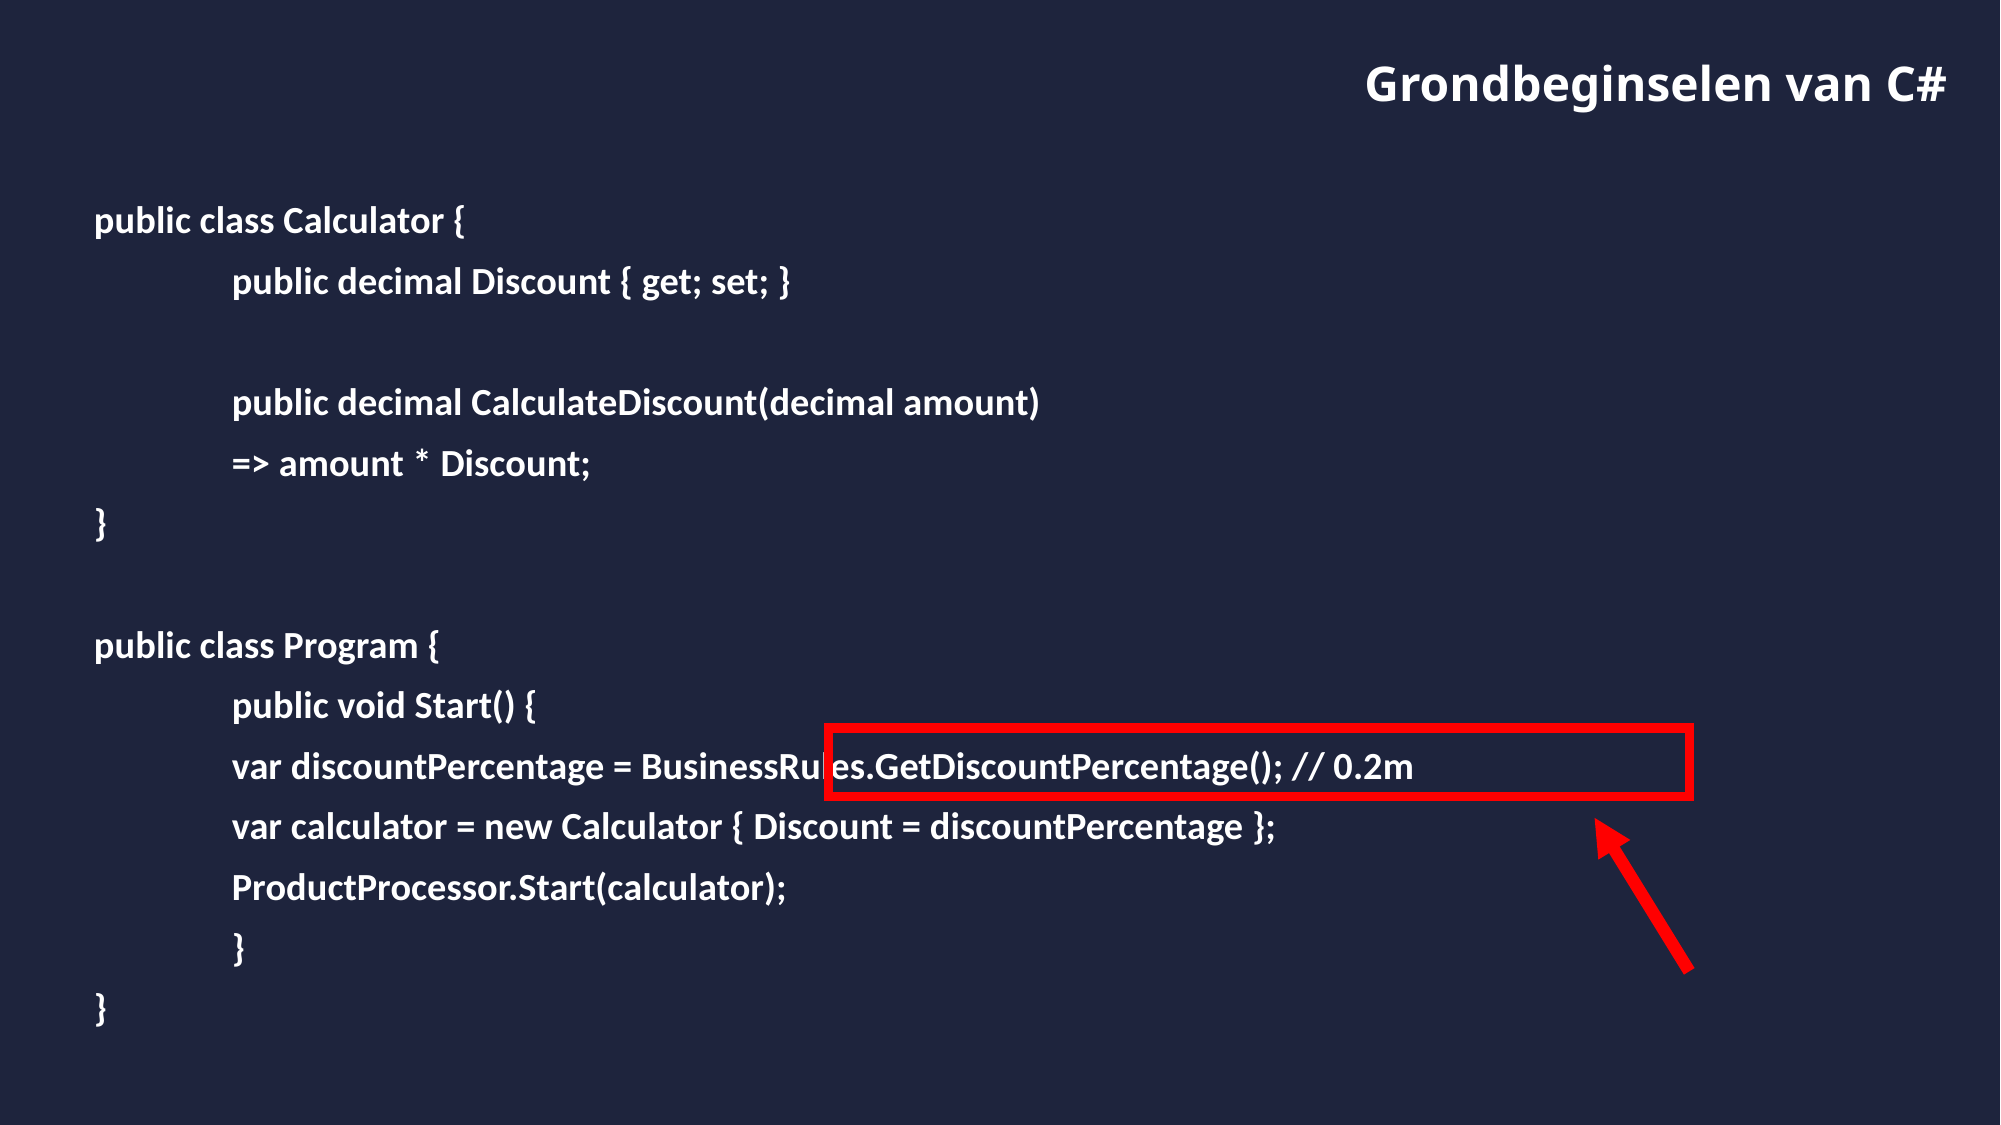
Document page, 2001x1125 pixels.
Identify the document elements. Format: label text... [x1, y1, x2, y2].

subtitle public class Calculator { public decimal Discount { get; set; } public decimal CalculateDiscount(decimal amount) => amount * Discount; } public class Program { public void Start() { var discountPercentage = BusinessRules.GetDiscountPercentage(); // 0.2m var calculator = new Calculator { Discount = discountPercentage }; ProductProcessor.Start(calculator); } } [78, 193, 1922, 1046]
text_box [828, 727, 1690, 798]
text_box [1594, 817, 1690, 972]
title Grondbeginselen van C# [541, 49, 1963, 120]
